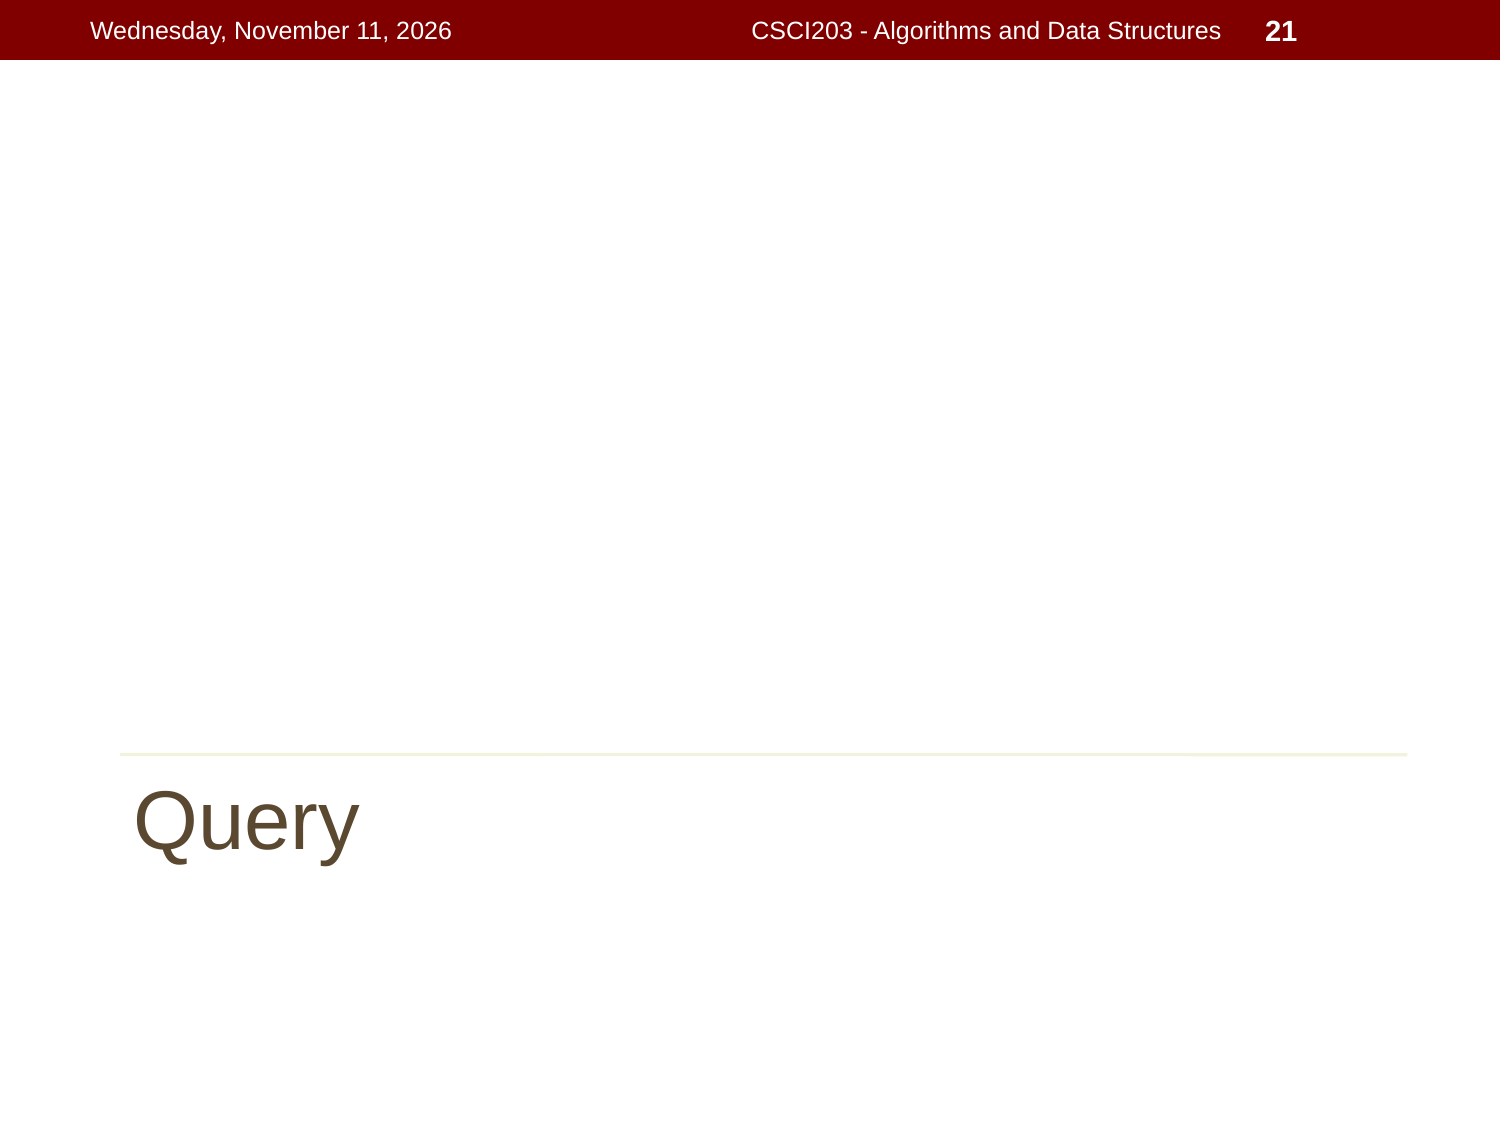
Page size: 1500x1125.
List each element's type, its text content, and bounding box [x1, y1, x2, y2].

footer CSCI203 - Algorithms and Data Structures [562, 3, 1238, 57]
slide_number 21 [1250, 3, 1425, 57]
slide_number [75, 3, 550, 57]
list Query [118, 758, 1394, 1006]
